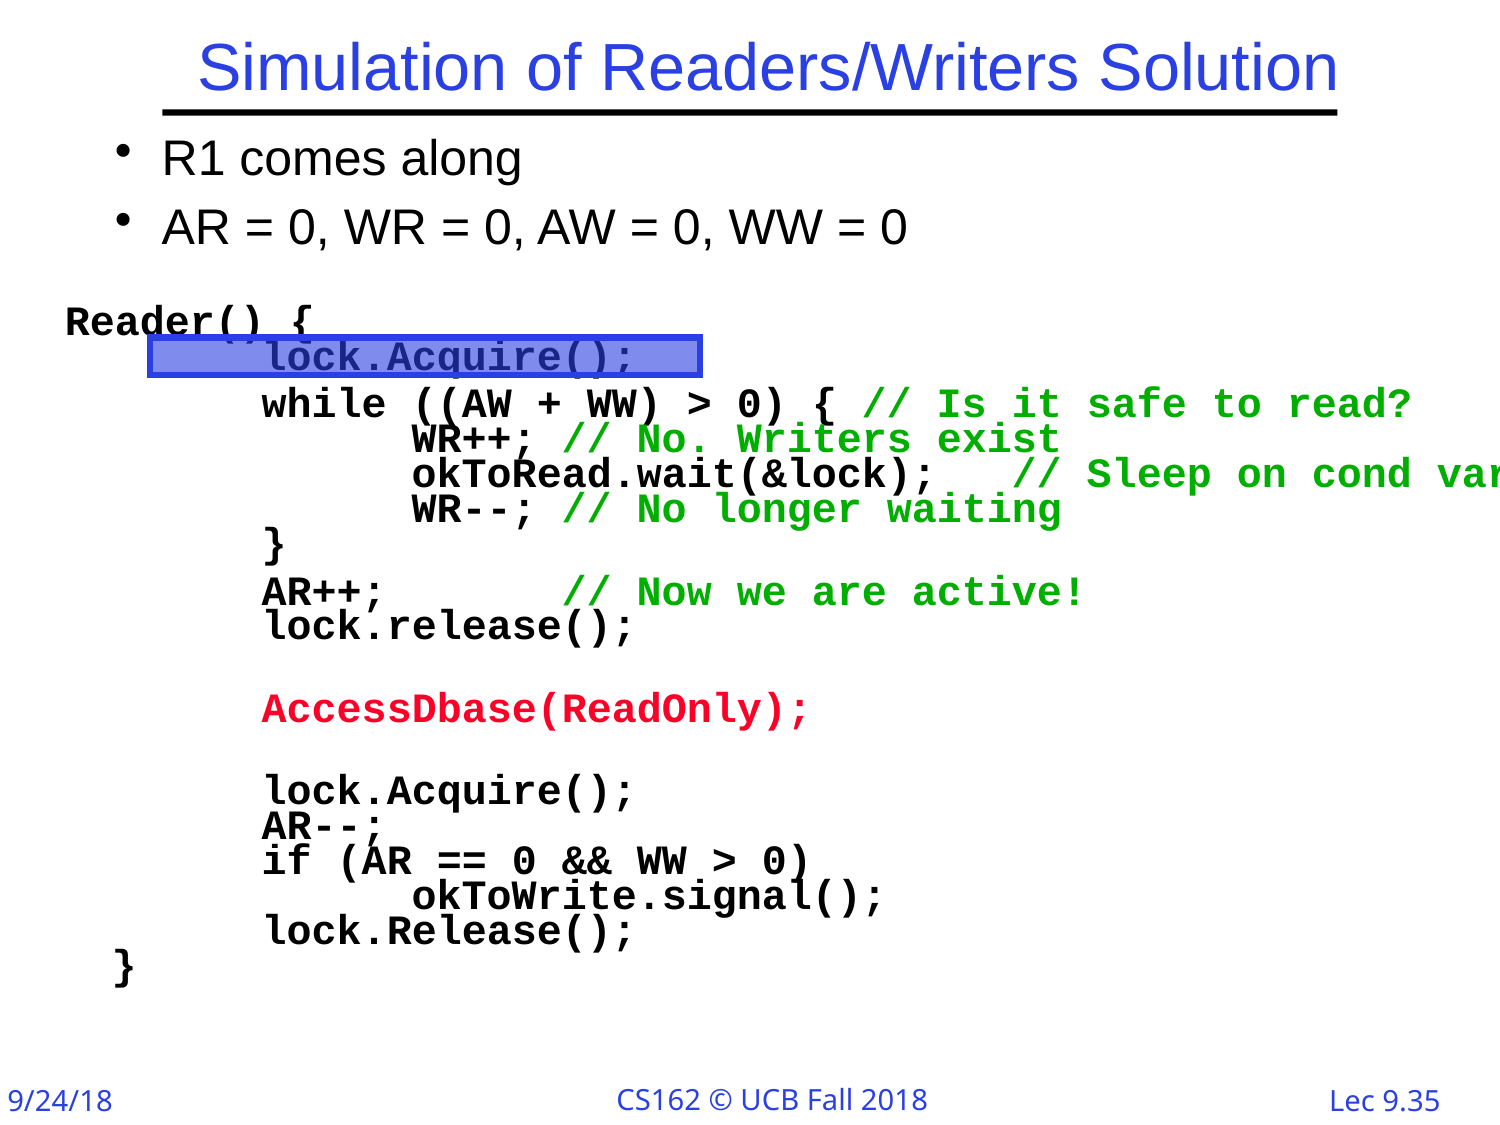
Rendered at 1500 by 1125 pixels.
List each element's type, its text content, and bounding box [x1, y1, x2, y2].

list R1 comes along AR = 0, WR = 0, AW = 0, WW = 0 [99, 125, 1400, 299]
text_box [150, 337, 700, 375]
text_box Reader() { lock.Acquire(); while ((AW + WW) > 0) { // Is it safe to read? WR++; // No. Writers exist okToRead.wait(&lock); // Sleep on cond var WR--; // No longer waiting } AR++; // Now we are active! lock.release(); AccessDbase(ReadOnly); lock.Acquire(); AR--; if (AR == 0 && WW > 0) okToWrite.signal(); lock.Release(); } [49, 299, 1500, 1013]
title Simulation of Readers/Writers Solution [87, 24, 1450, 113]
